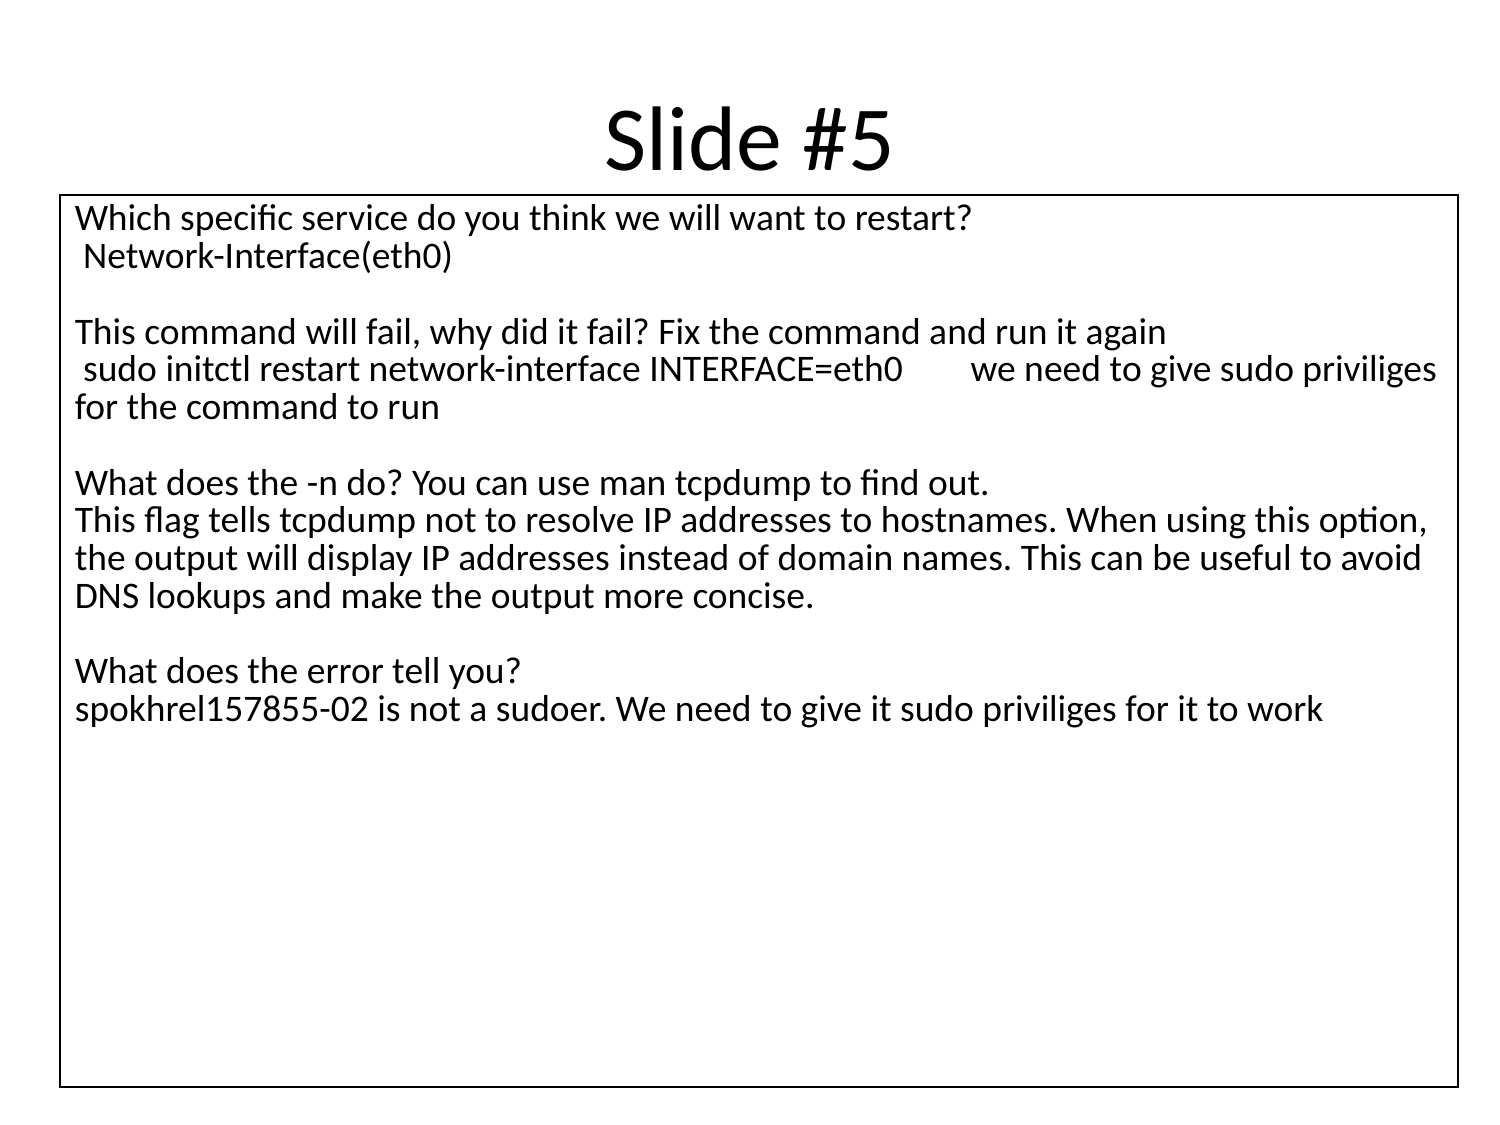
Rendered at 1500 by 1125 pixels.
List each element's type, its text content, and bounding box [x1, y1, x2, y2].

table_header Which specific service do you think we will want to restart? Network-Interface(eth0) This command will fail, why did it fail? Fix the command and run it again sudo initctl restart network-interface INTERFACE=eth0 we need to give sudo priviliges for the command to run What does the -n do? You can use man tcpdump to find out. This flag tells tcpdump not to resolve IP addresses to hostnames. When using this option, the output will display IP addresses instead of domain names. This can be useful to avoid DNS lookups and make the output more concise. What does the error tell you? spokhrel157855-02 is not a sudoer. We need to give it sudo priviliges for it to work [61, 196, 1457, 1086]
title Slide #5 [75, 40, 1425, 194]
